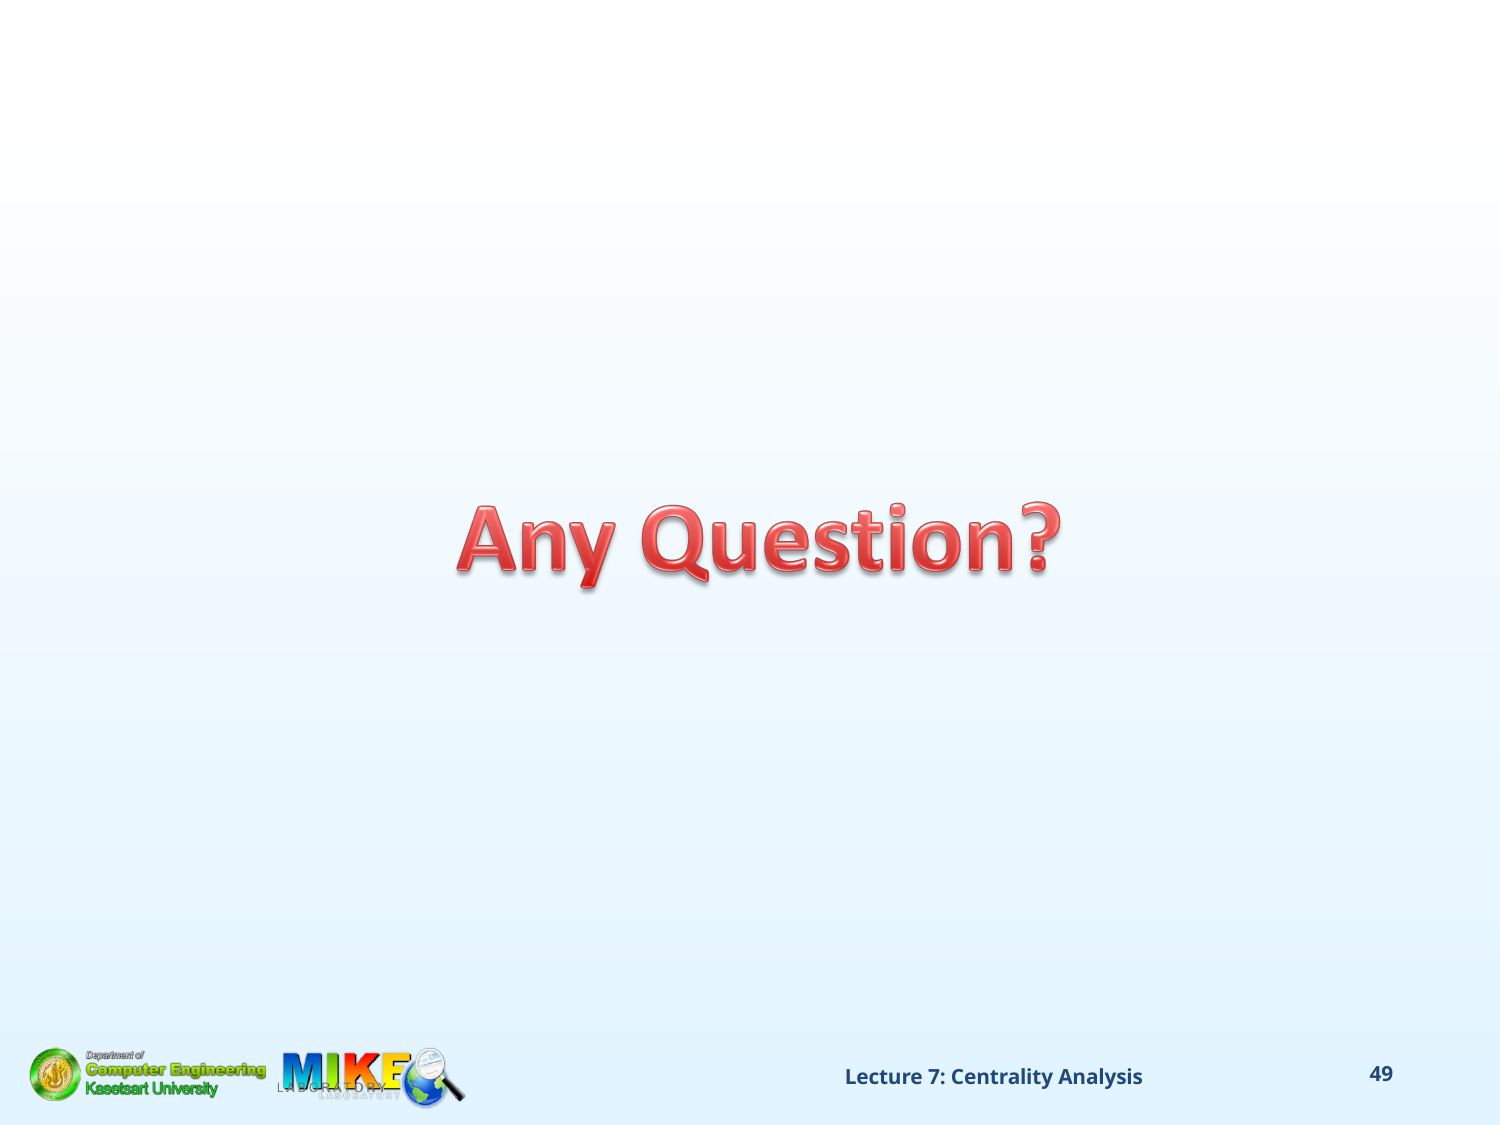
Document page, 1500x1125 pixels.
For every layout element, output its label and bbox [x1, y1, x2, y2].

text_box [277, 1047, 467, 1110]
footer [842, 1065, 1154, 1091]
slide_number [1365, 1065, 1401, 1091]
text_box [388, 443, 1131, 609]
picture [0, 0, 1500, 1125]
text_box [29, 1047, 267, 1101]
